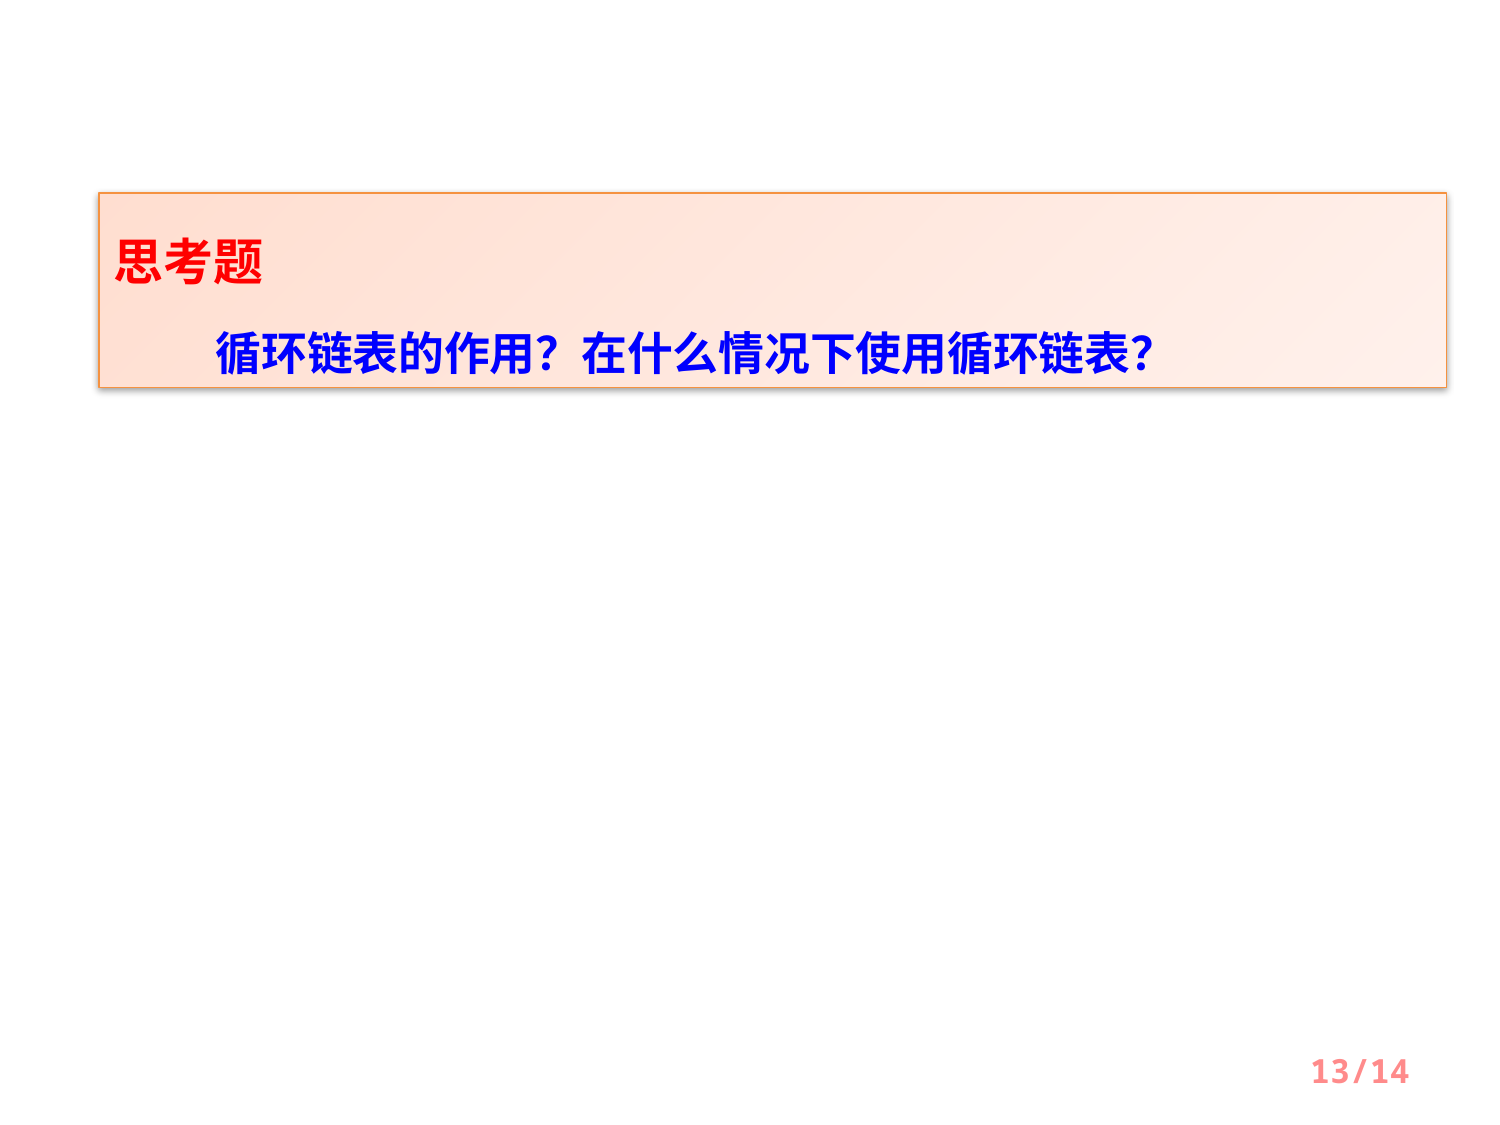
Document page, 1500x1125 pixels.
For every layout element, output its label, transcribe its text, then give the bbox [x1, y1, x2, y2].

slide_number 13/14 [1074, 1042, 1425, 1103]
text_box 思考题 循环链表的作用？在什么情况下使用循环链表？ [98, 192, 1447, 388]
